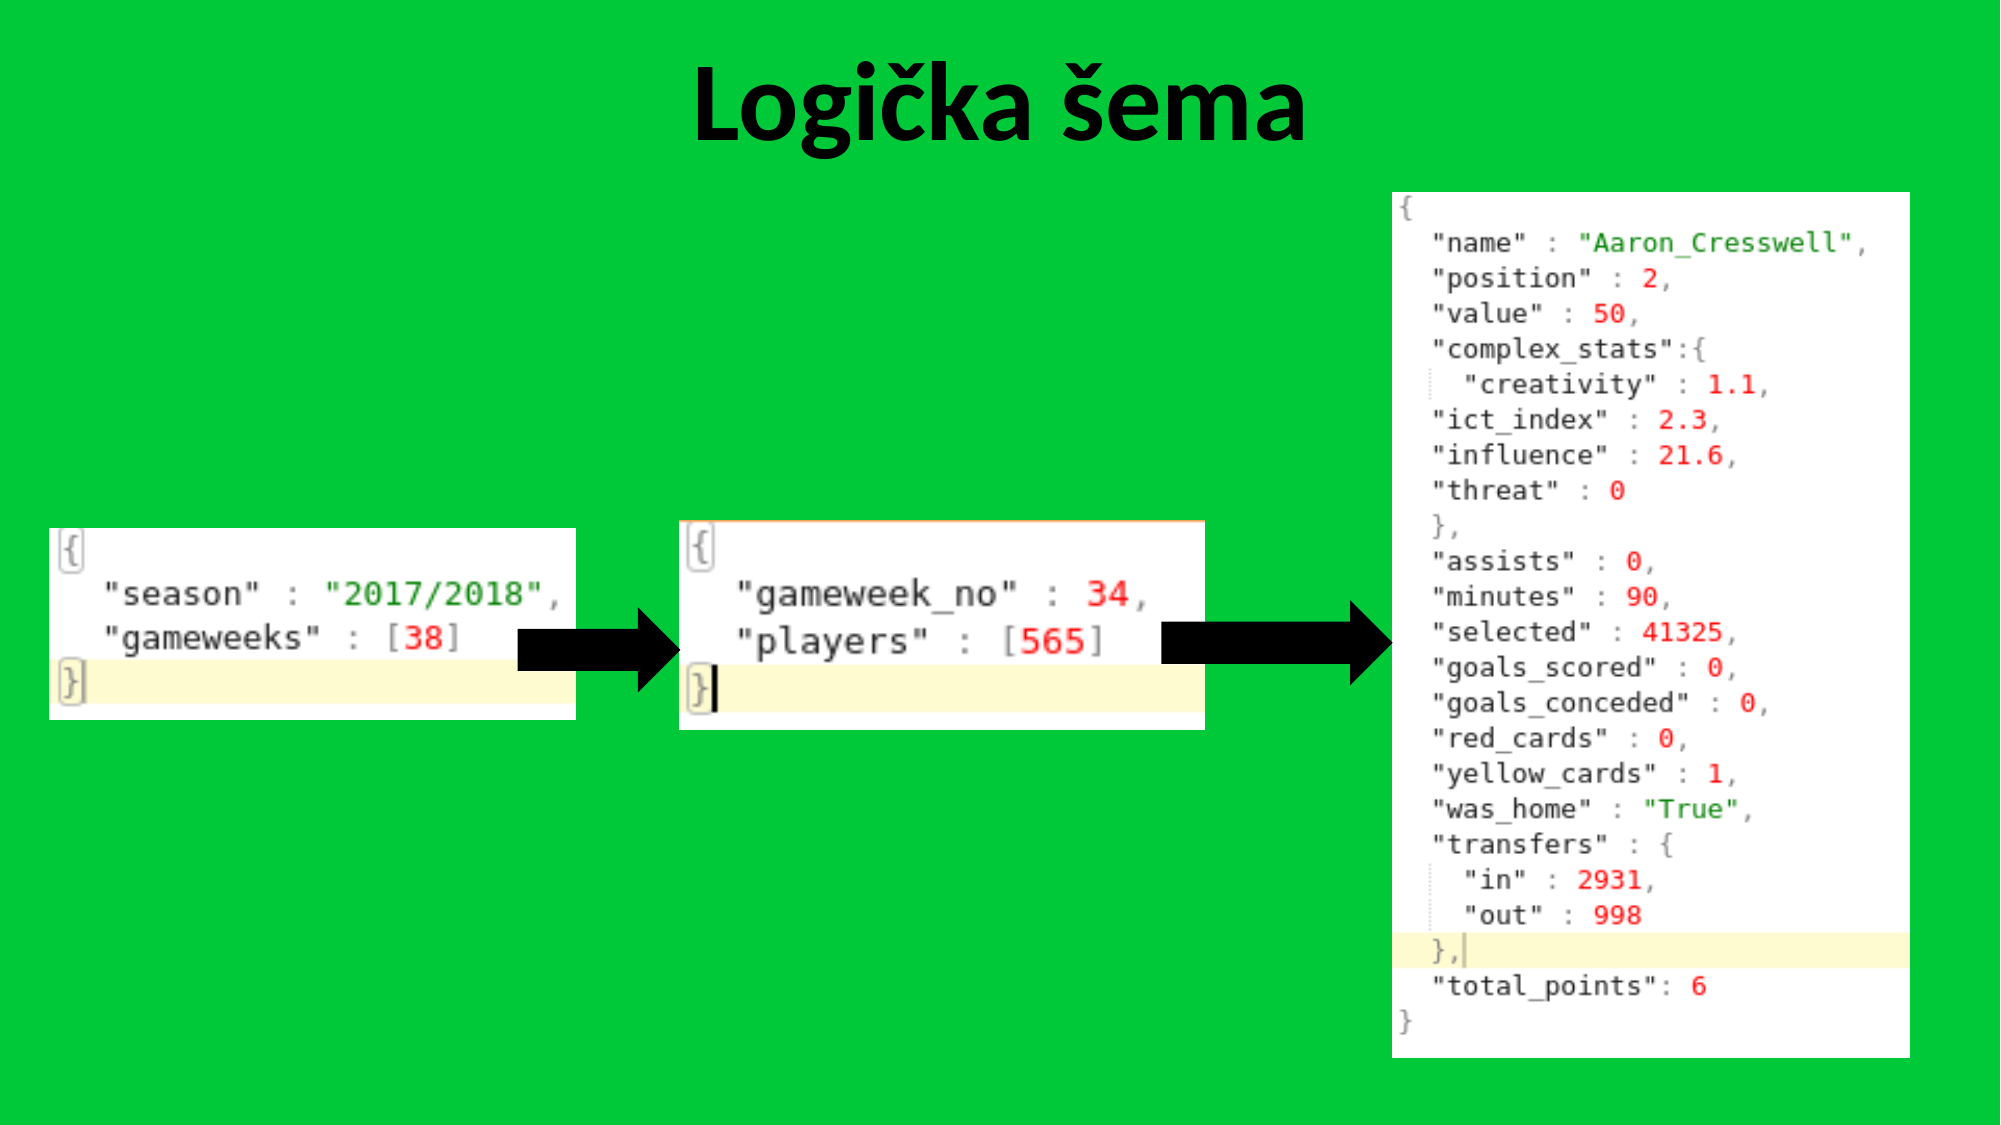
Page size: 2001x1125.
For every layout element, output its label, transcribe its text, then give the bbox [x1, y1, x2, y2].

text_box [1205, 600, 1392, 686]
text_box Logička šema [93, 20, 1909, 171]
picture [1392, 192, 1910, 1058]
picture [679, 520, 1205, 730]
text_box [576, 607, 679, 693]
picture [49, 528, 576, 720]
